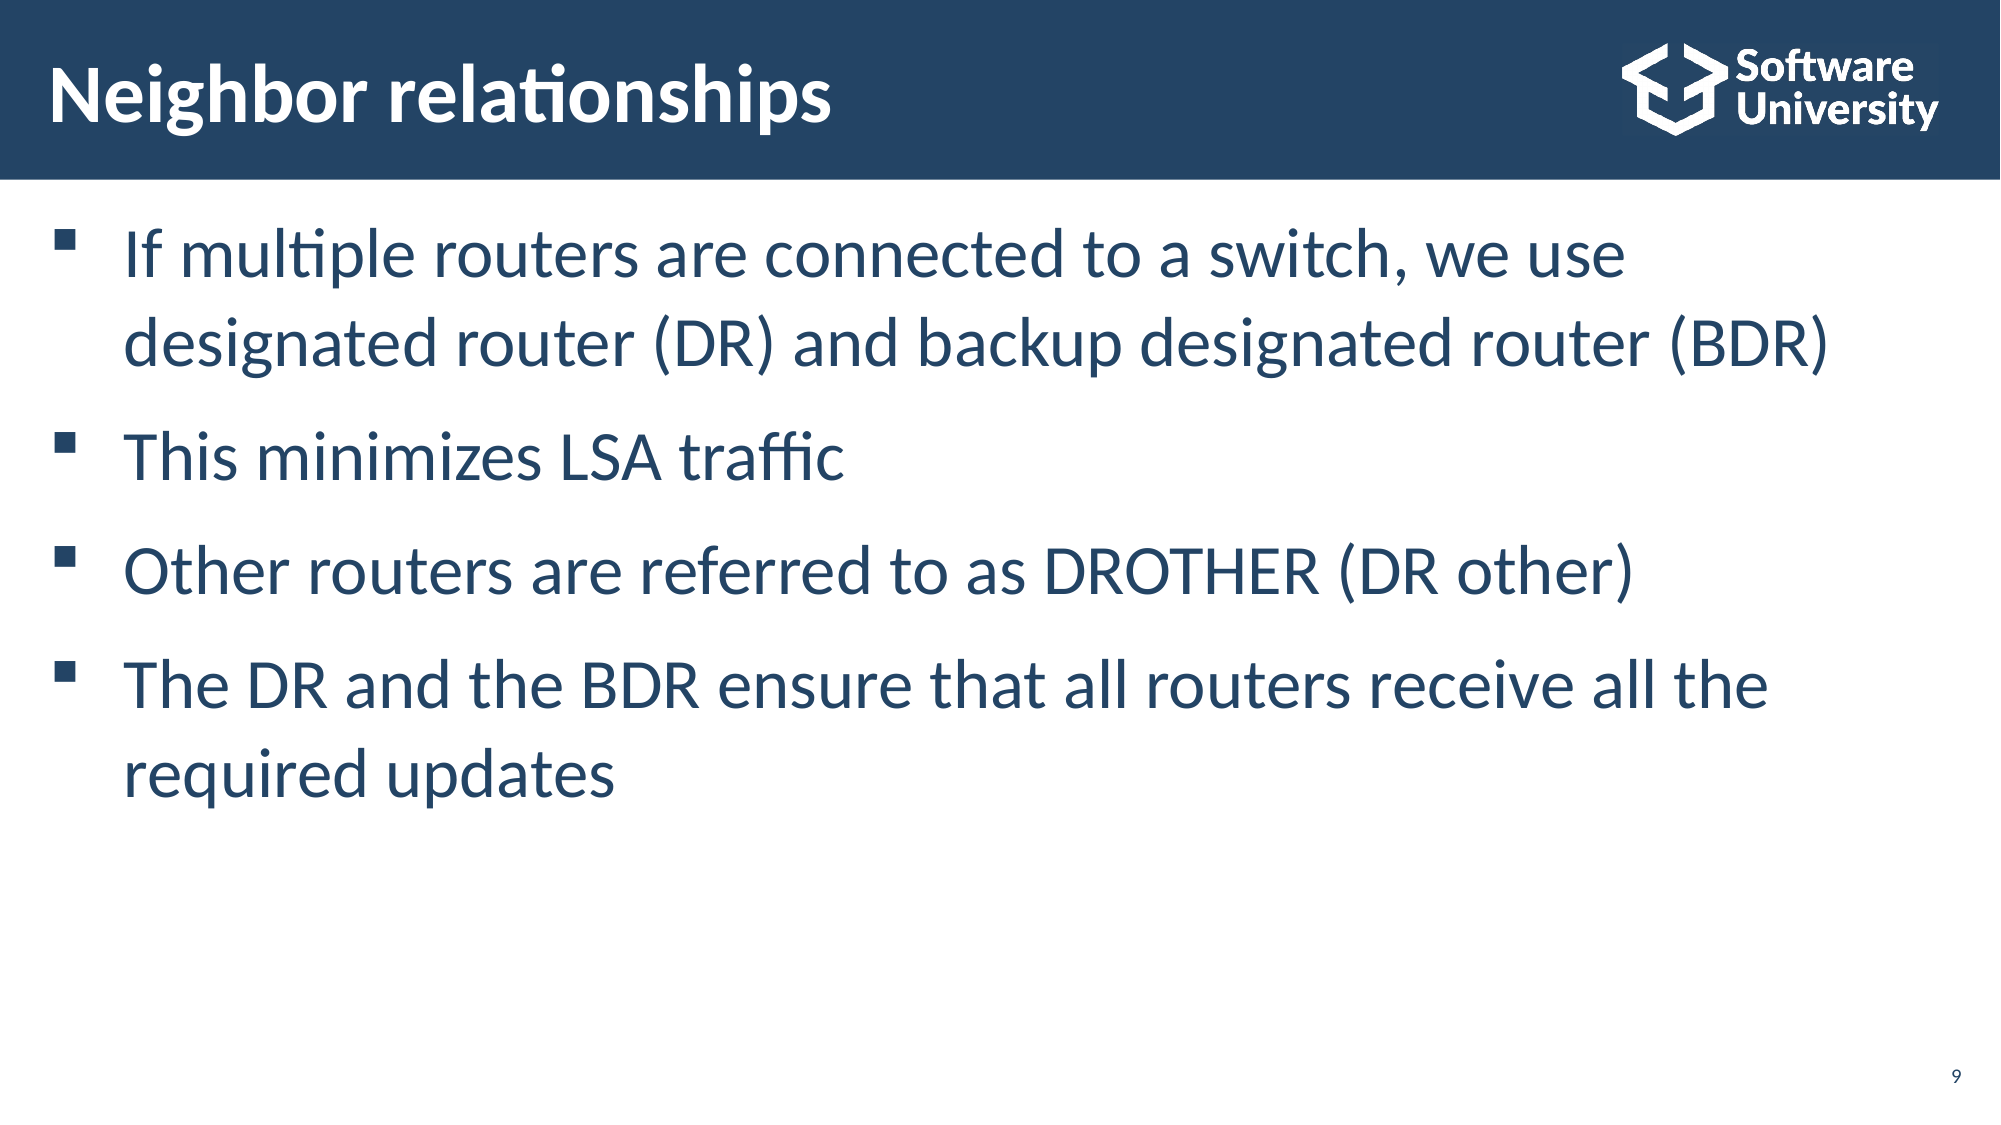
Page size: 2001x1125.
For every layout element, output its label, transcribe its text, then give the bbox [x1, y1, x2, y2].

slide_number 9 [1897, 1049, 1968, 1101]
title Neighbor relationships [31, 16, 1591, 162]
list If multiple routers are connected to a switch, we use designated router (DR) and backup designated router (BDR) This minimizes LSA traffic Other routers are referred to as DROTHER (DR other) The DR and the BDR ensure that all routers receive all the required updates [31, 196, 1970, 1050]
picture [1622, 43, 1939, 136]
